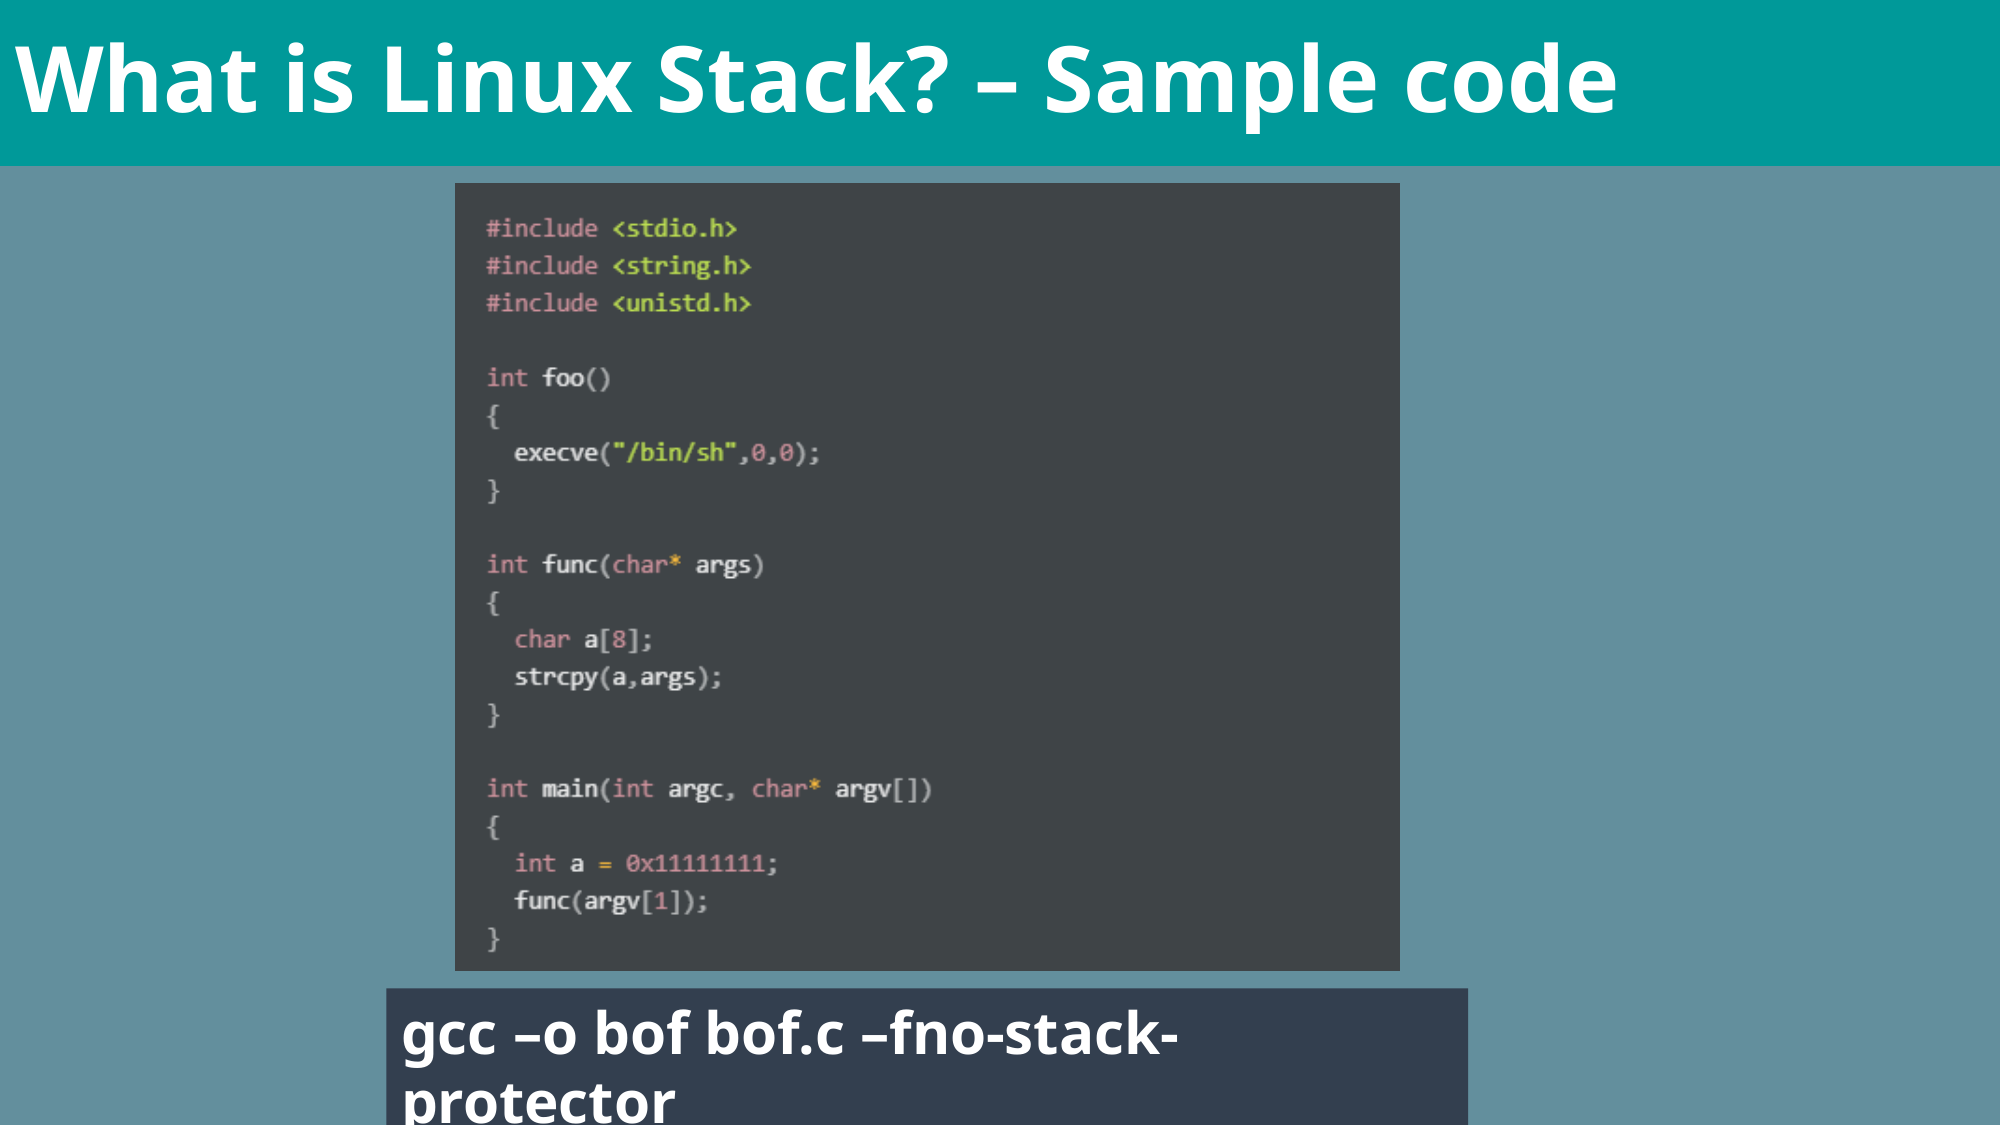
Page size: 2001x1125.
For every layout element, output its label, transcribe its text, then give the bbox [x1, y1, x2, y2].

picture [455, 183, 1400, 971]
title What is Linux Stack? – Sample code [0, 0, 2000, 166]
text_box gcc –o bof bof.c –fno-stack-protector [386, 988, 1469, 1125]
